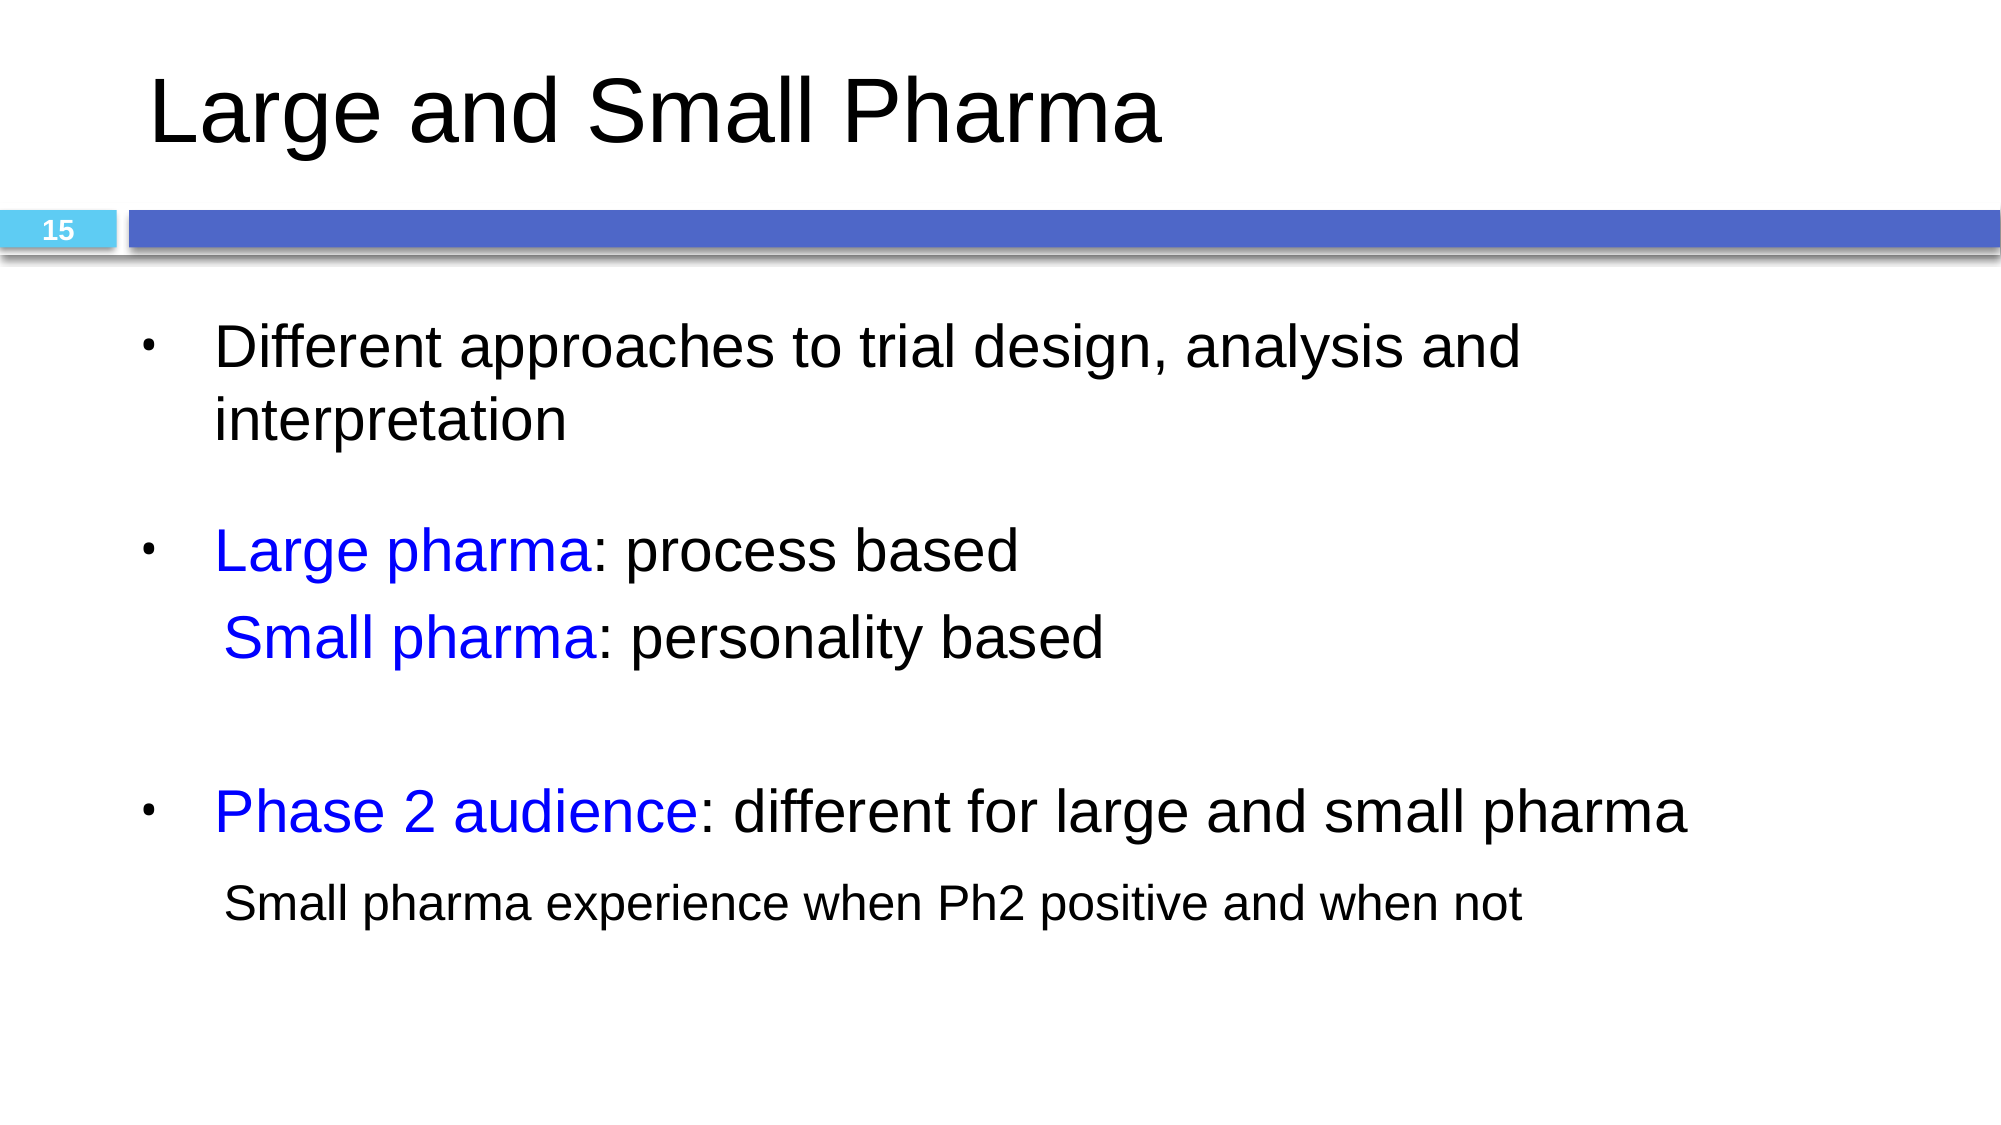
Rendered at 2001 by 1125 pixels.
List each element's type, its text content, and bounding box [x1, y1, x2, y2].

slide_number 15 [0, 208, 117, 249]
title Large and Small Pharma [133, 37, 1918, 175]
list Different approaches to trial design, analysis and interpretation Large pharma: process based Small pharma: personality based Phase 2 audience: different for large and small pharma Small pharma experience when Ph2 positive and when not [125, 299, 1909, 1038]
